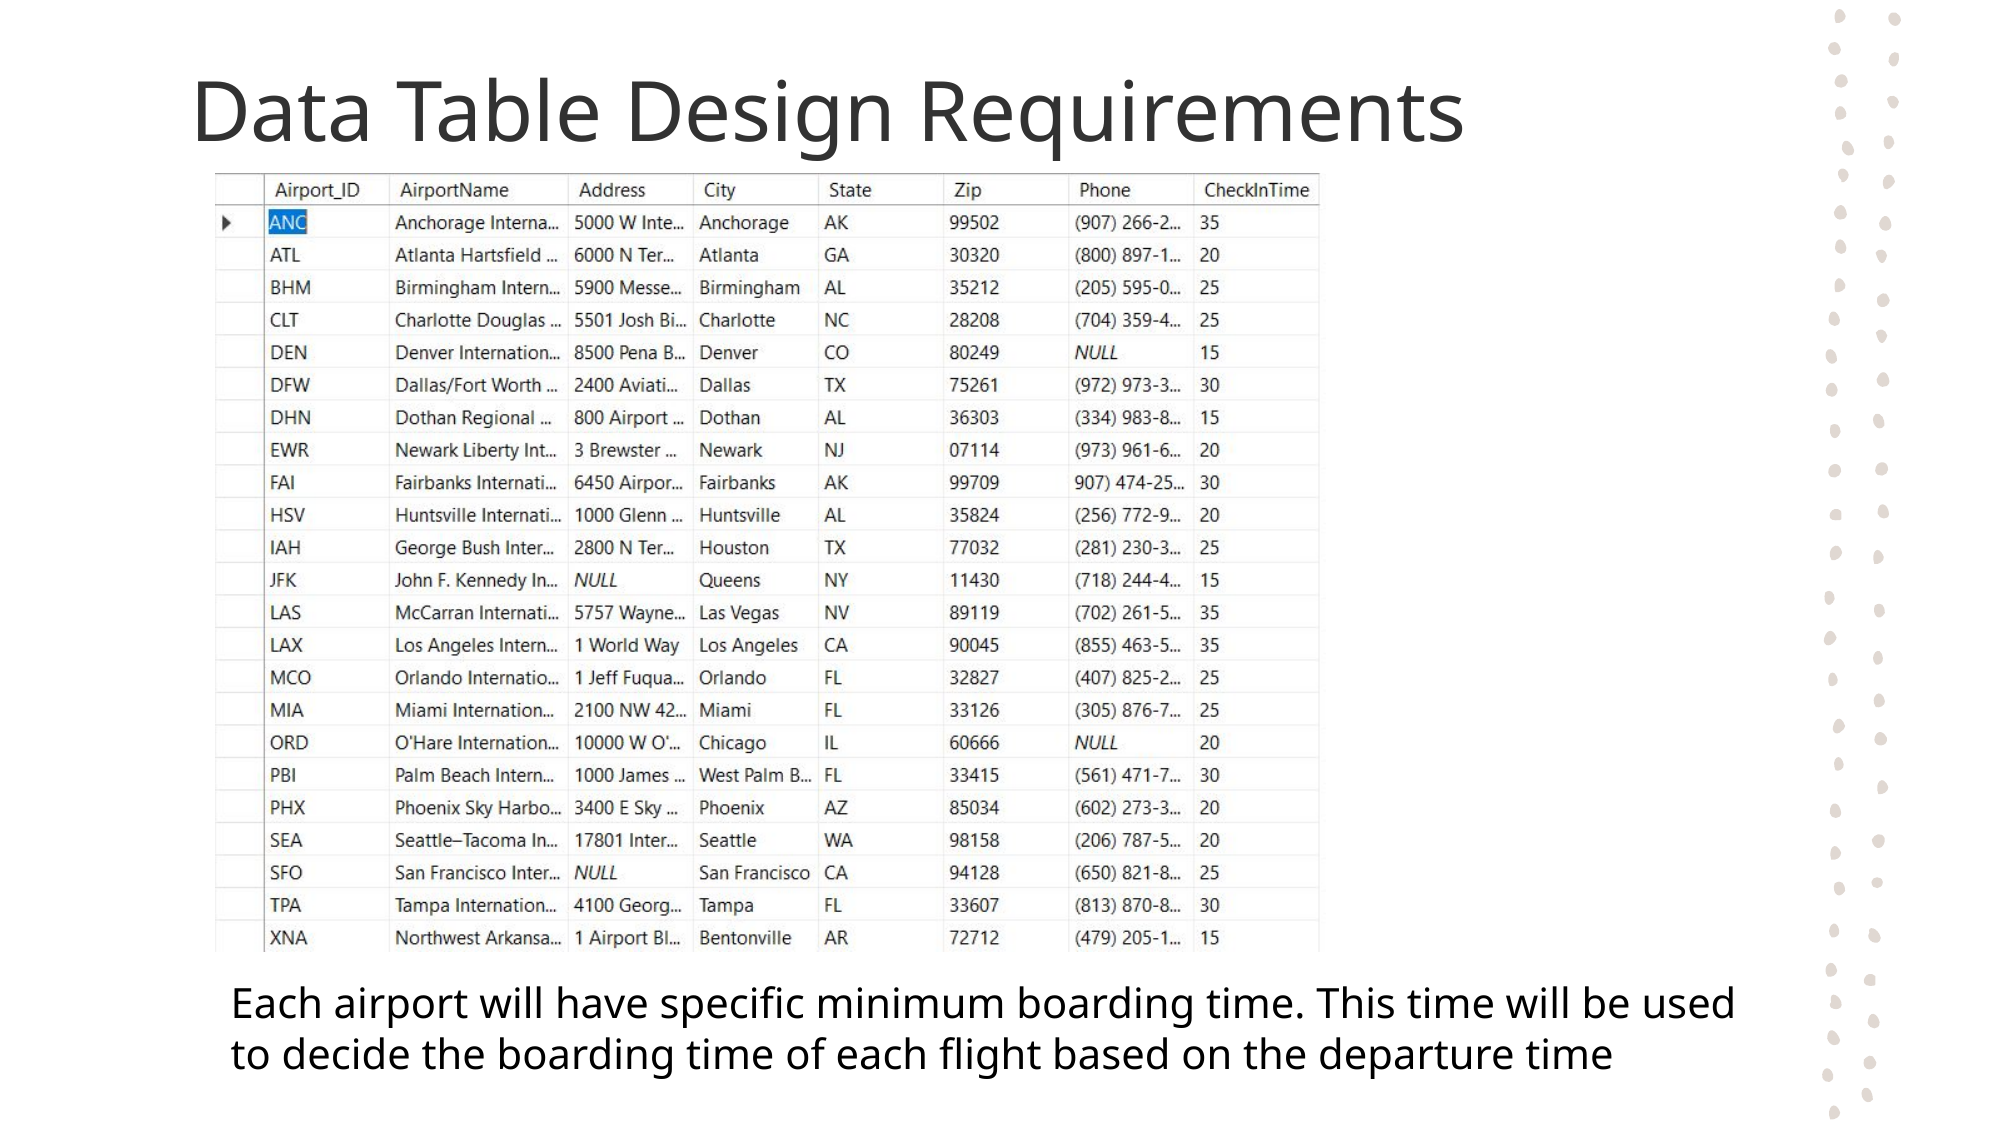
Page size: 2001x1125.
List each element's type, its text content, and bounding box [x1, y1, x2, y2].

text_box Data Table Design Requirements [175, 0, 1756, 218]
picture [215, 173, 1326, 952]
text_box Each airport will have specific minimum boarding time. This time will be used to decide the boarding time of each flight based on the departure time [215, 969, 1797, 1085]
